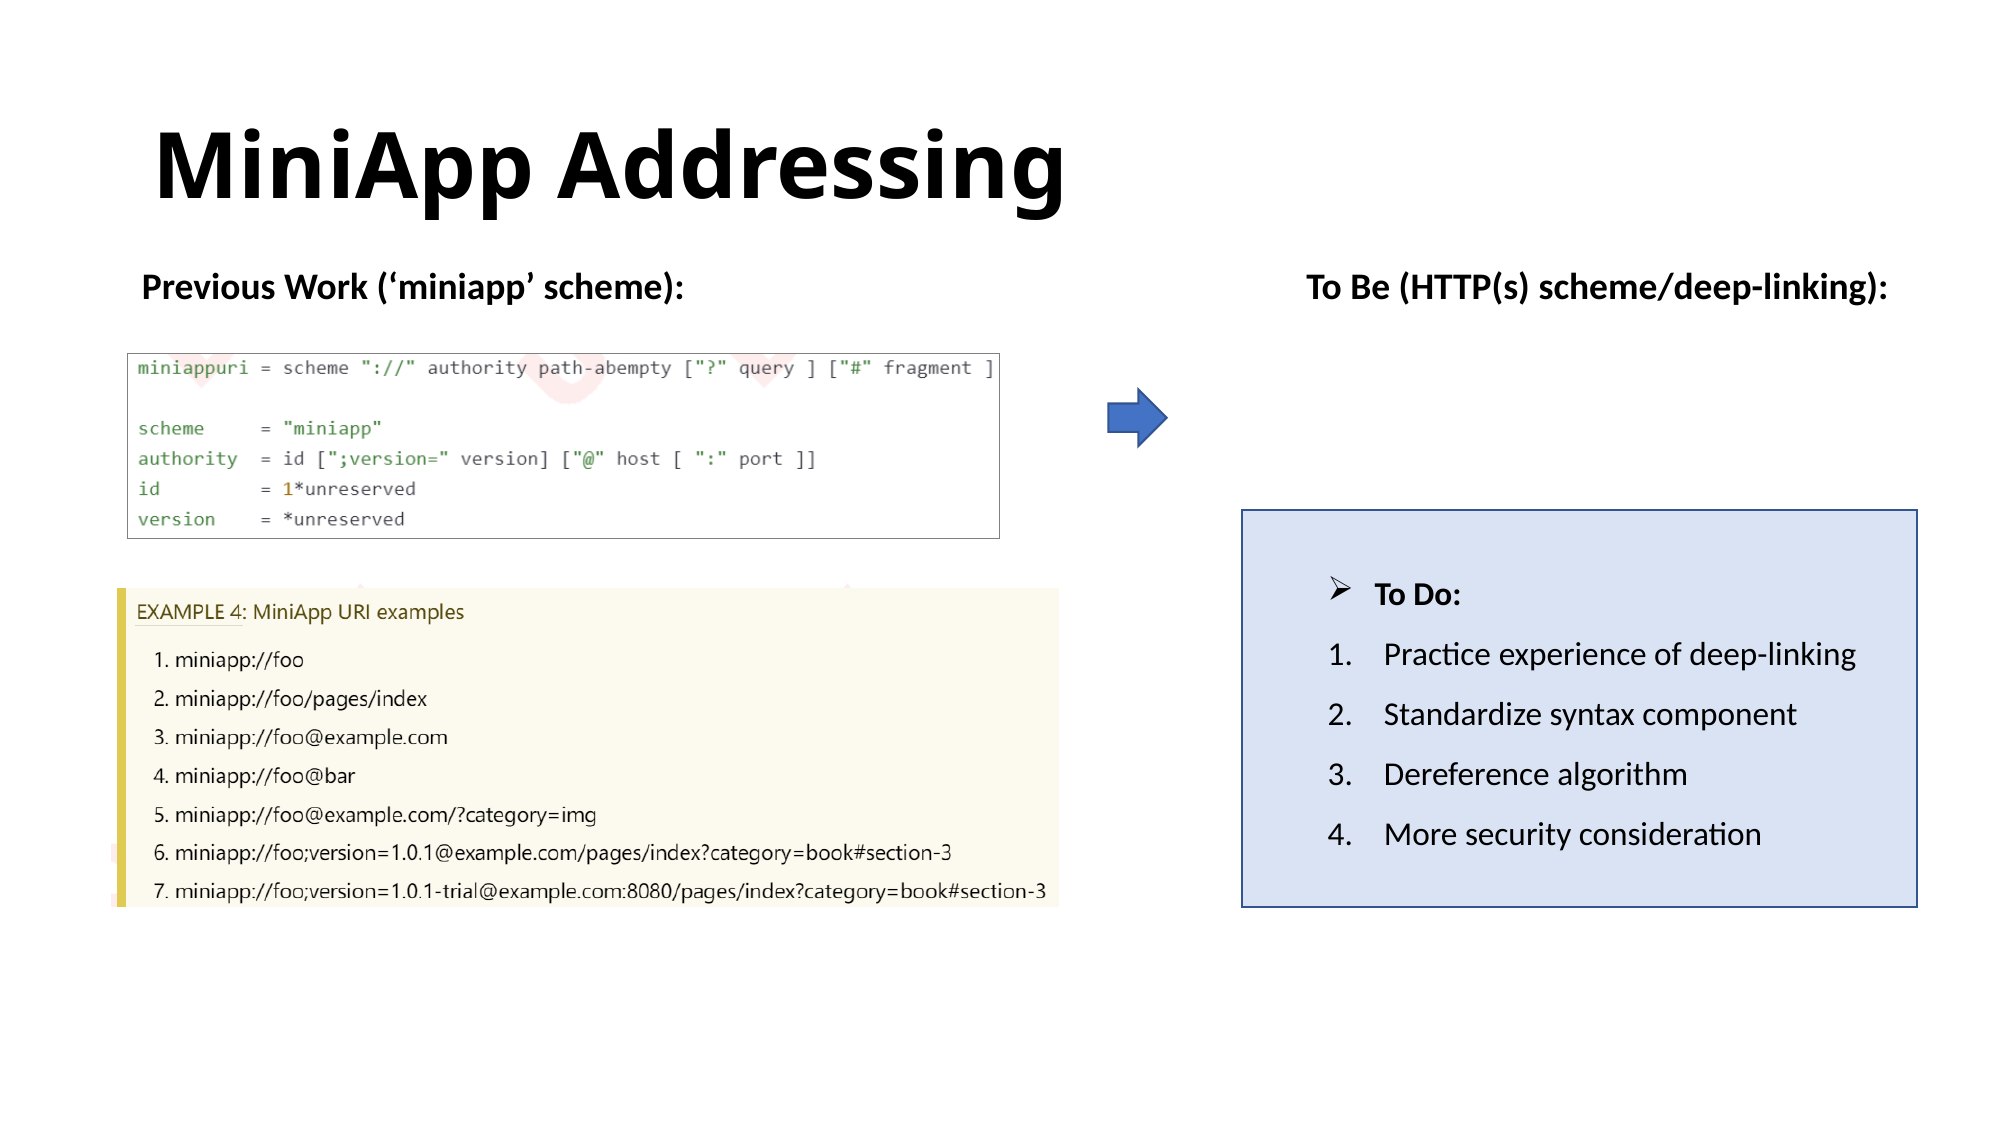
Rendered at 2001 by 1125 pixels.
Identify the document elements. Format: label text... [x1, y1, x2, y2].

text_box To Do: Practice experience of deep-linking Standardize syntax component Dereference algorithm More security consideration [1312, 544, 1886, 859]
text_box Previous Work (‘miniapp’ scheme): [127, 254, 972, 315]
picture [111, 580, 1059, 907]
text_box [1241, 509, 1918, 908]
text_box To Be (HTTP(s) scheme/deep-linking): [1291, 254, 1917, 315]
title MiniApp Addressing [137, 59, 1863, 278]
text_box [1107, 386, 1169, 449]
picture [126, 353, 1000, 539]
